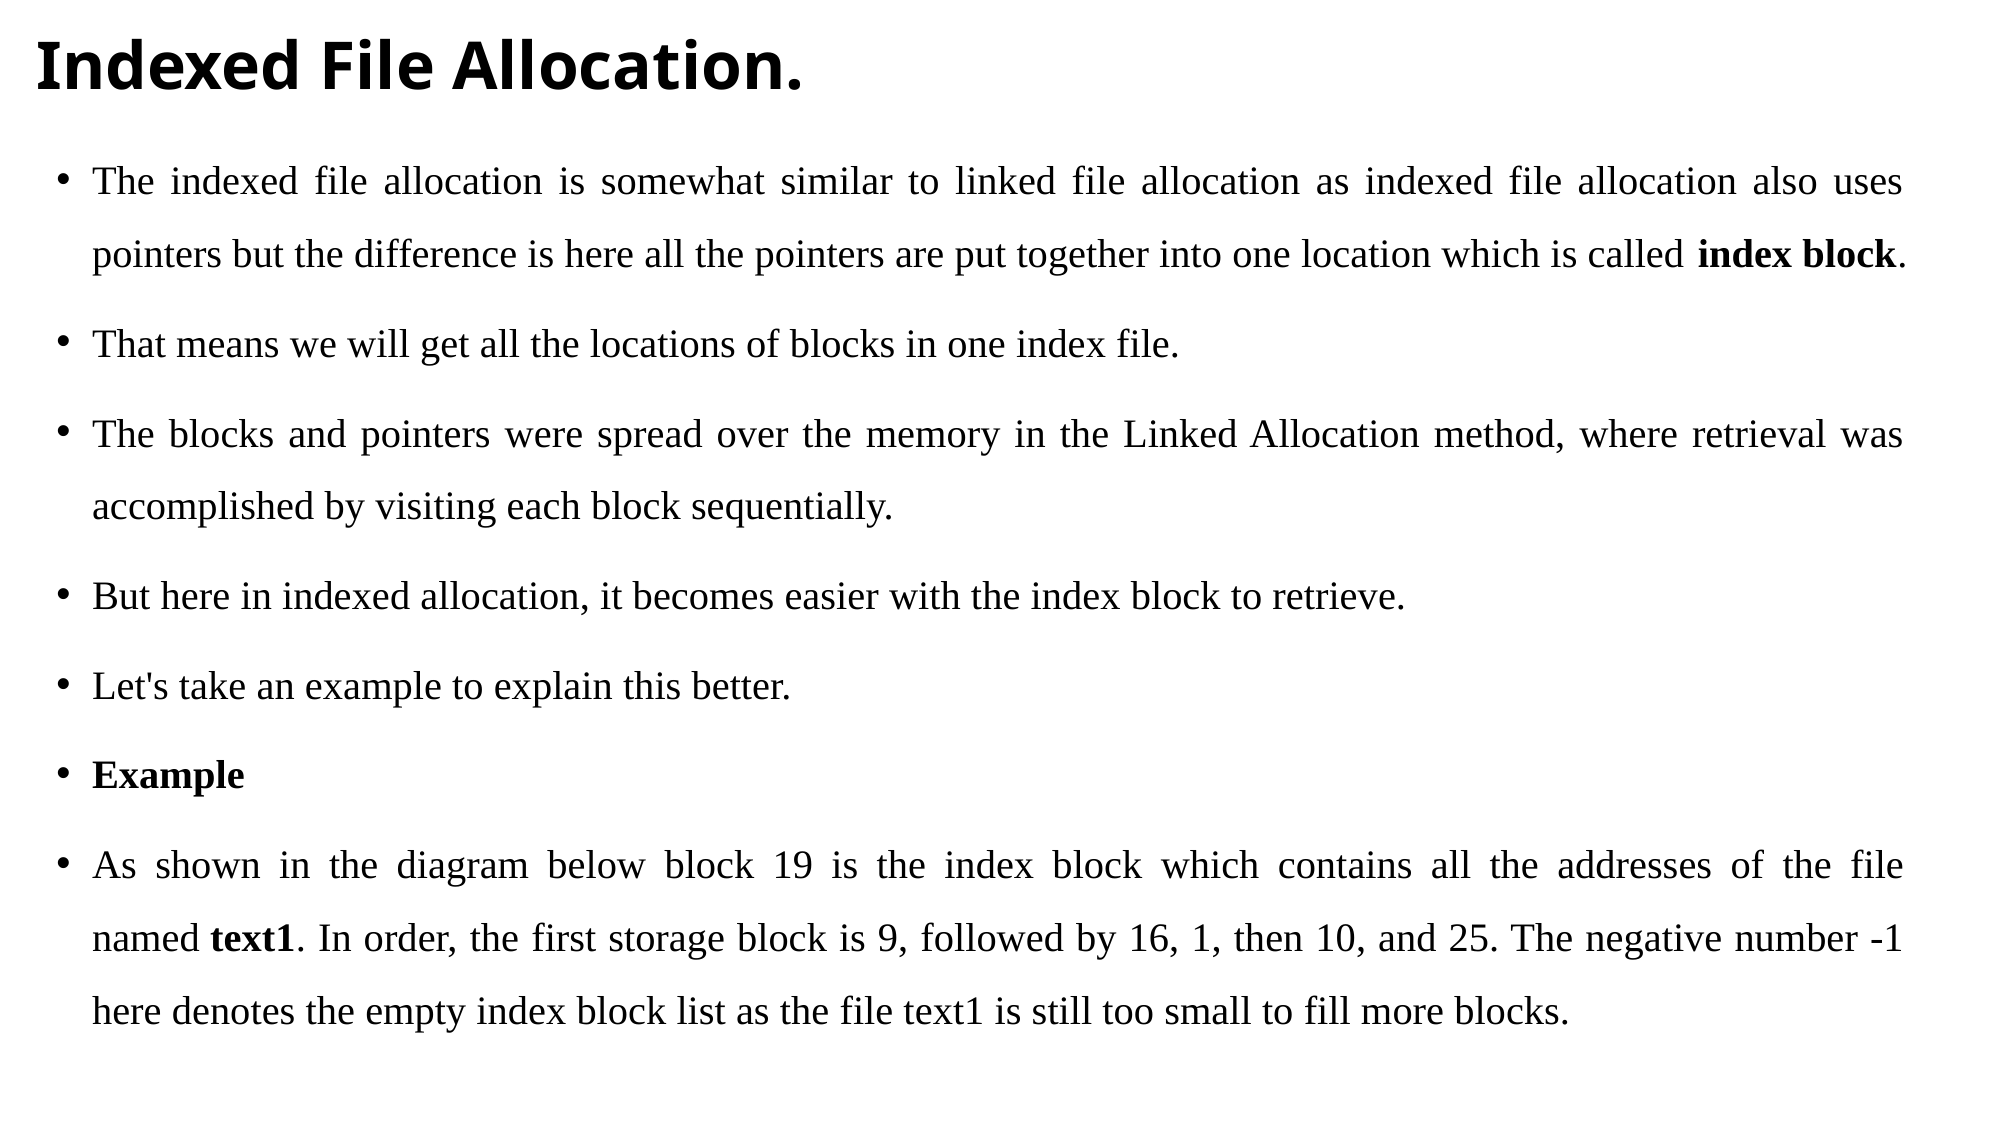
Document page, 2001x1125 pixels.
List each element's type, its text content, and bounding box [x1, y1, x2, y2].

list The indexed file allocation is somewhat similar to linked file allocation as indexed file allocation also uses pointers but the difference is here all the pointers are put together into one location which is called index block. That means we will get all the locations of blocks in one index file. The blocks and pointers were spread over the memory in the Linked Allocation method, where retrieval was accomplished by visiting each block sequentially. But here in indexed allocation, it becomes easier with the index block to retrieve. Let's take an example to explain this better. Example As shown in the diagram below block 19 is the index block which contains all the addresses of the file named text1. In order, the first storage block is 9, followed by 16, 1, then 10, and 25. The negative number -1 here denotes the empty index block list as the file text1 is still too small to fill more blocks. [41, 122, 1923, 1101]
title Indexed File Allocation. [21, 24, 1863, 112]
